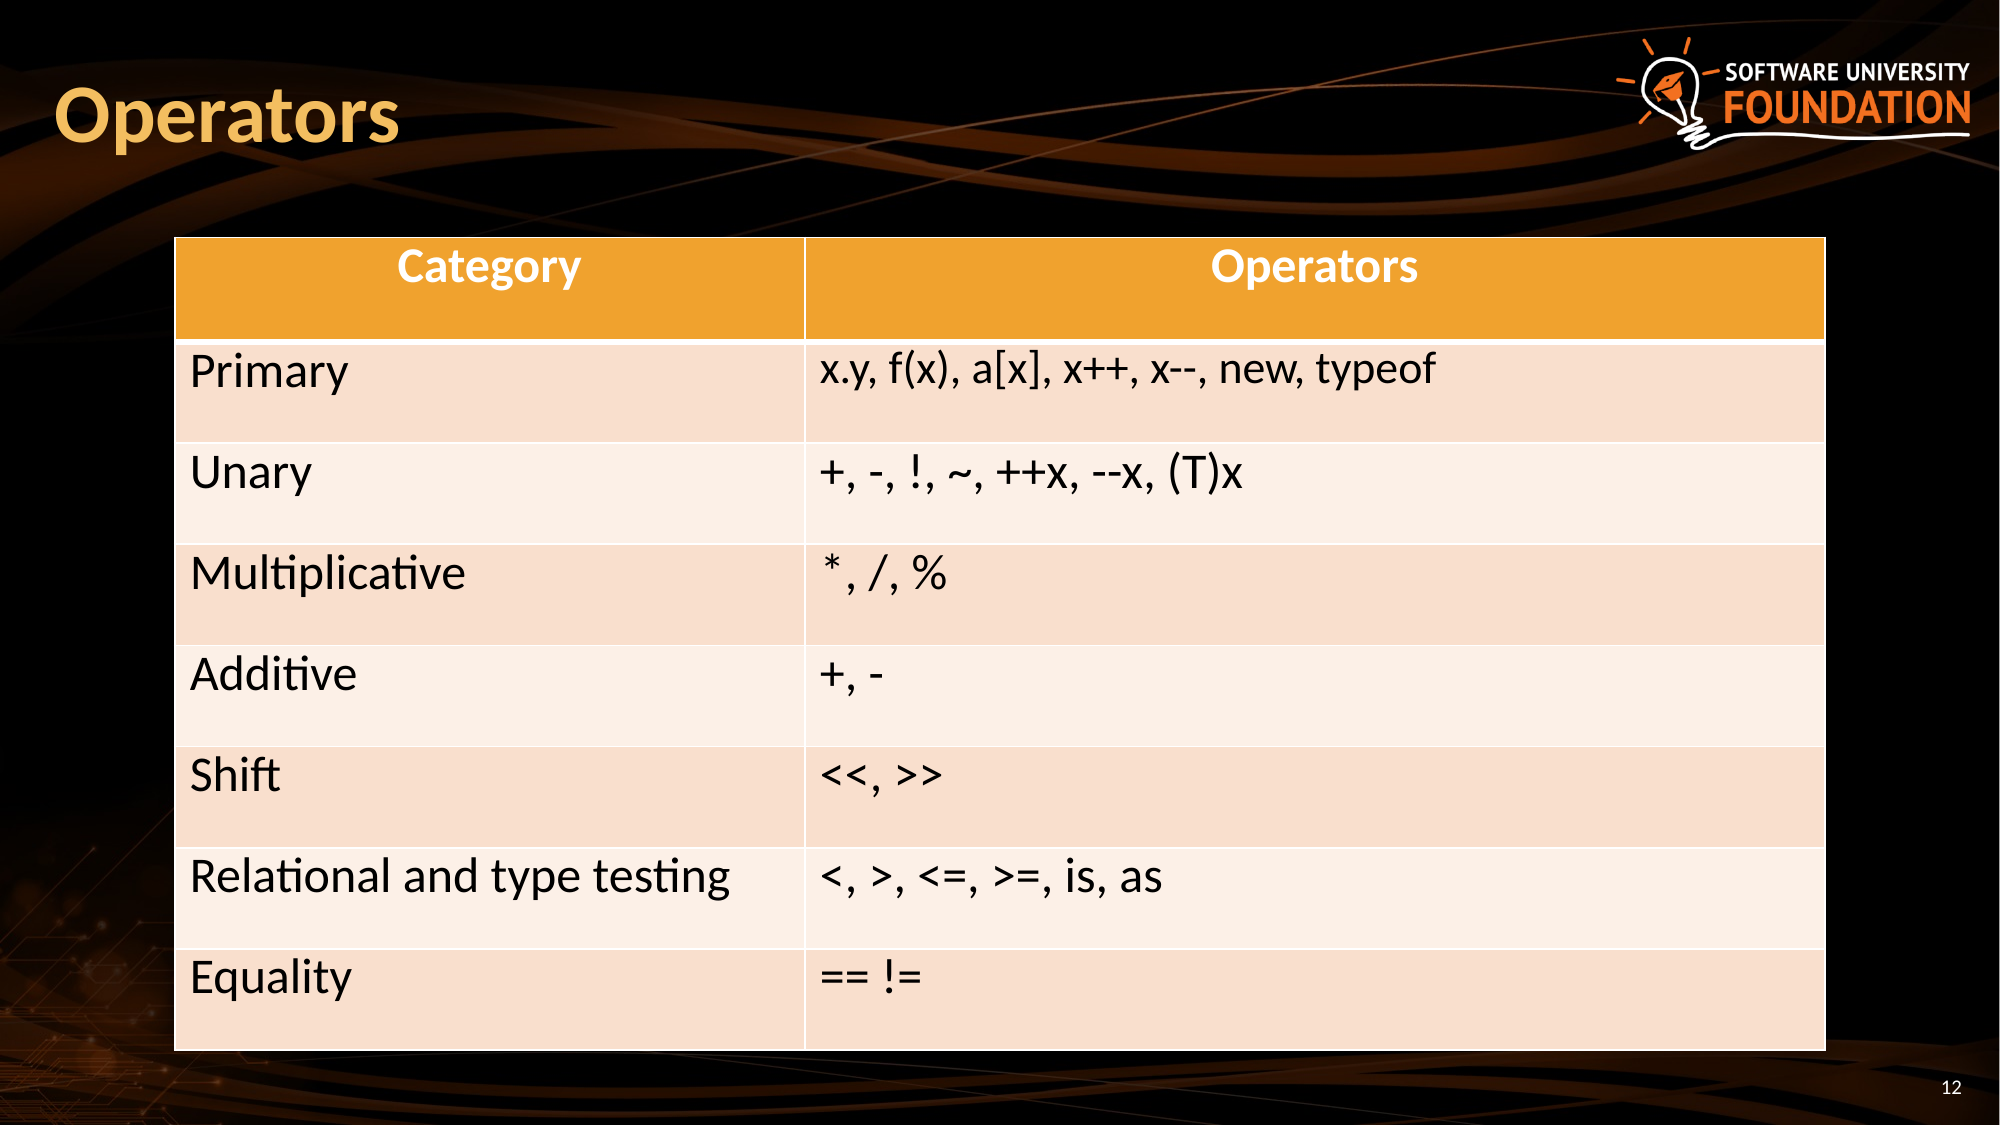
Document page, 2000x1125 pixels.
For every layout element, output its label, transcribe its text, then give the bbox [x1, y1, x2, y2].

table_cell <, >, <=, >=, is, as [806, 849, 1824, 948]
table_cell Primary [176, 345, 804, 442]
table_cell Multiplicative [176, 545, 804, 645]
table_cell Equality [176, 950, 804, 1049]
table_cell <<, >> [806, 747, 1824, 847]
table_cell Relational and type testing [176, 849, 804, 948]
table_cell *, /, % [806, 545, 1824, 645]
table_cell Unary [176, 444, 804, 543]
text_box Operators [37, 24, 1609, 208]
table_cell == != [806, 950, 1824, 1049]
table_cell x.y, f(x), a[x], x++, x--, new, typeof [806, 345, 1824, 442]
picture [0, 0, 2000, 1125]
table_cell Shift [176, 747, 804, 847]
table_header Operators [806, 238, 1824, 339]
table_cell Additive [176, 646, 804, 746]
table_header Category [176, 238, 804, 339]
table_cell +, -, !, ~, ++x, --x, (T)x [806, 444, 1824, 543]
table_cell +, - [806, 646, 1824, 746]
slide_number 12 [1897, 1070, 1968, 1103]
